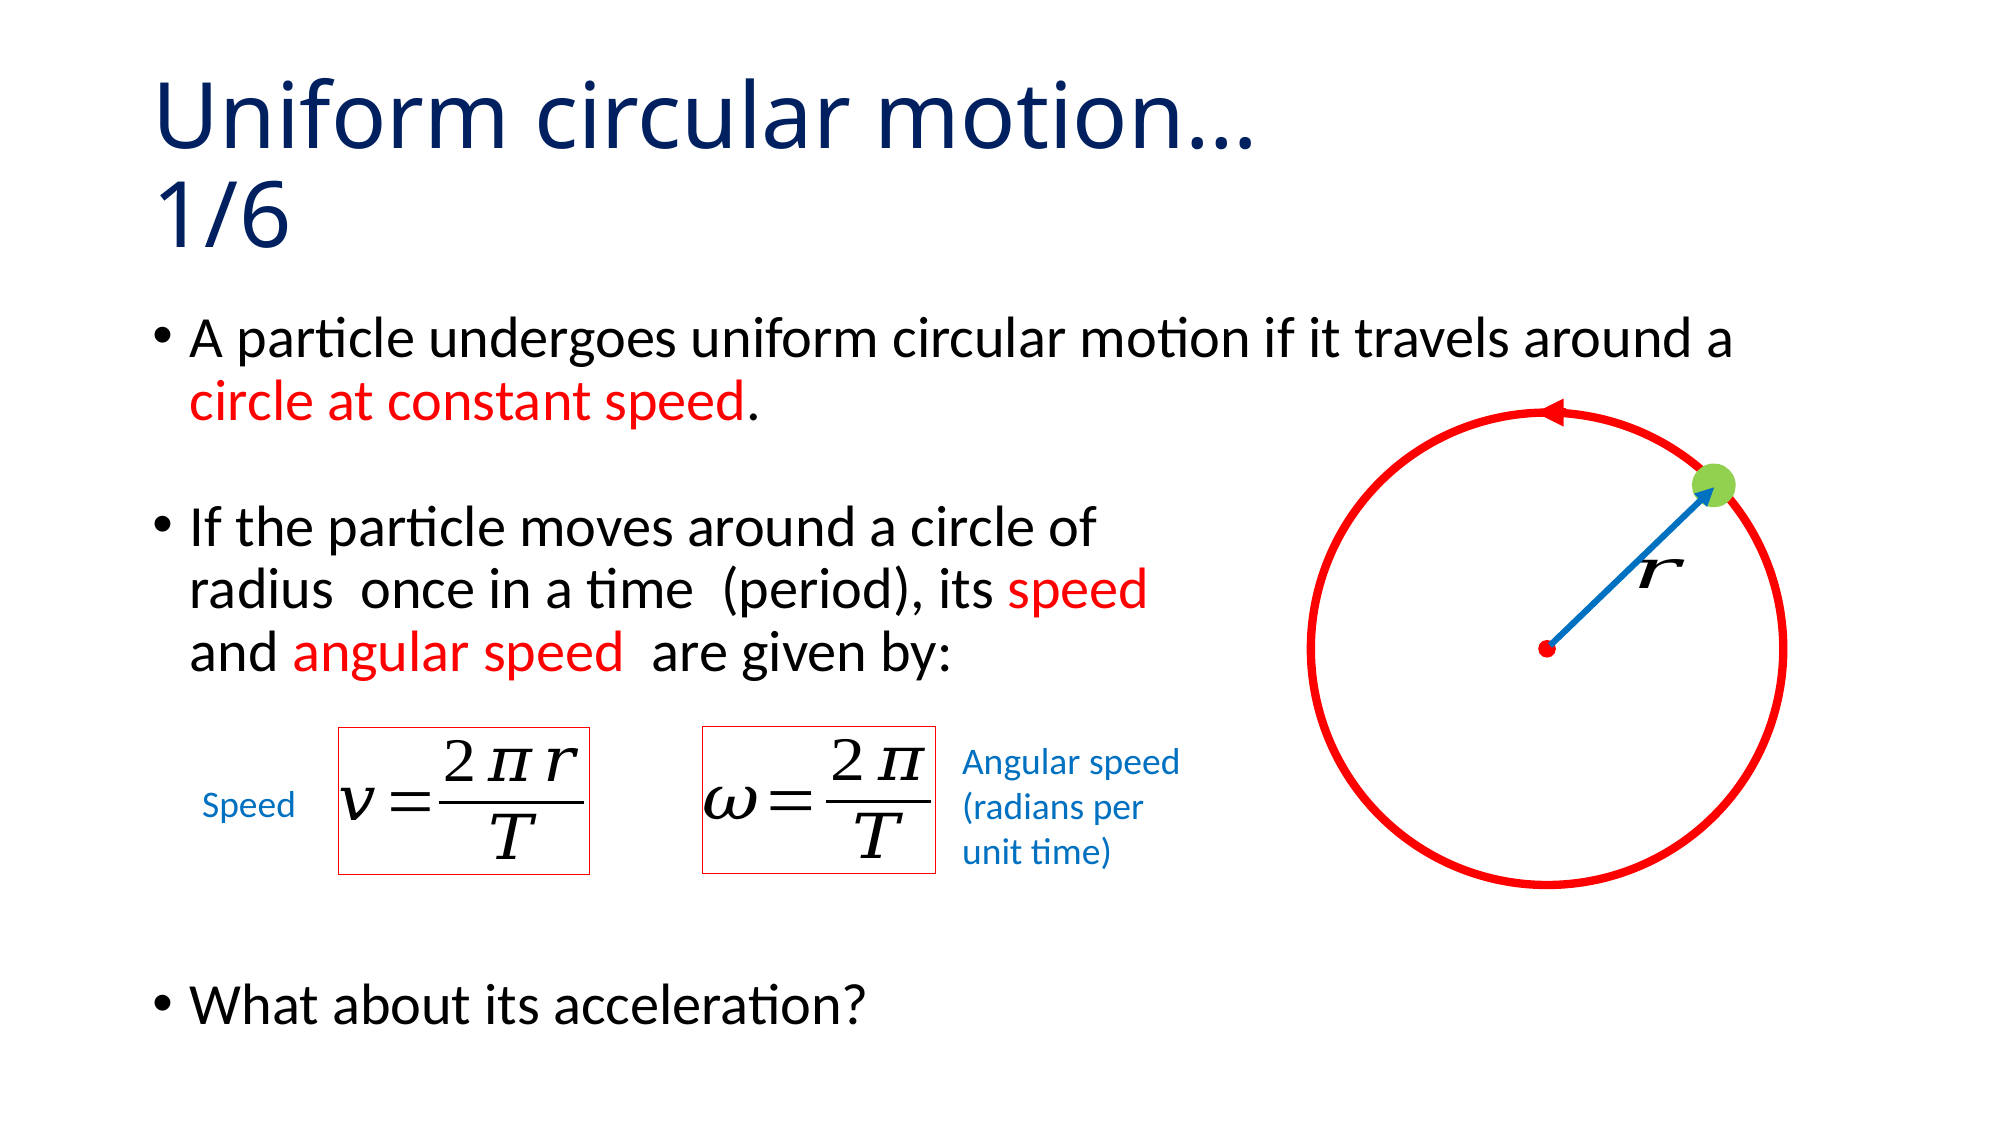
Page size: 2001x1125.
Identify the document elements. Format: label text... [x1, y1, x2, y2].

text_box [1549, 487, 1715, 646]
title Uniform circular motion… 1/6 [137, 59, 1863, 278]
text_box [1690, 462, 1737, 509]
text_box [1309, 411, 1785, 887]
text_box What about its acceleration? [137, 966, 1042, 1072]
text_box Speed [187, 773, 312, 833]
text_box [1537, 638, 1557, 659]
text_box Angular speed (radians per unit time) [947, 729, 1198, 880]
list A particle undergoes uniform circular motion if it travels around a circle at constant speed. [137, 299, 1863, 457]
